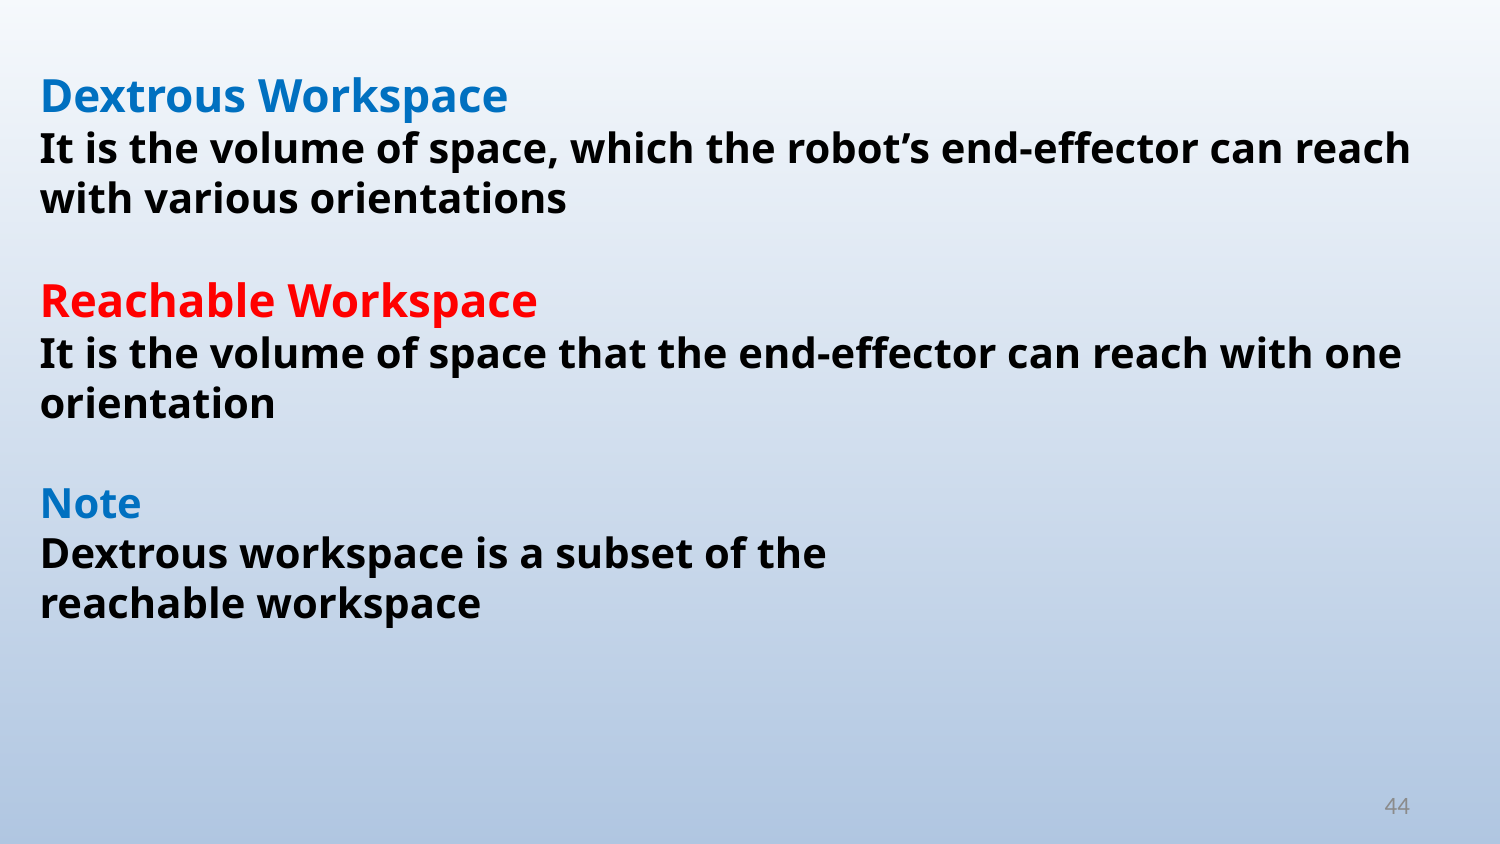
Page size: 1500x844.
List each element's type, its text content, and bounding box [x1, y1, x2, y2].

text_box Dextrous Workspace It is the volume of space, which the robot’s end-effector can reach with various orientations Reachable Workspace It is the volume of space that the end-effector can reach with one orientation Note Dextrous workspace is a subset of the reachable workspace [24, 9, 1463, 844]
